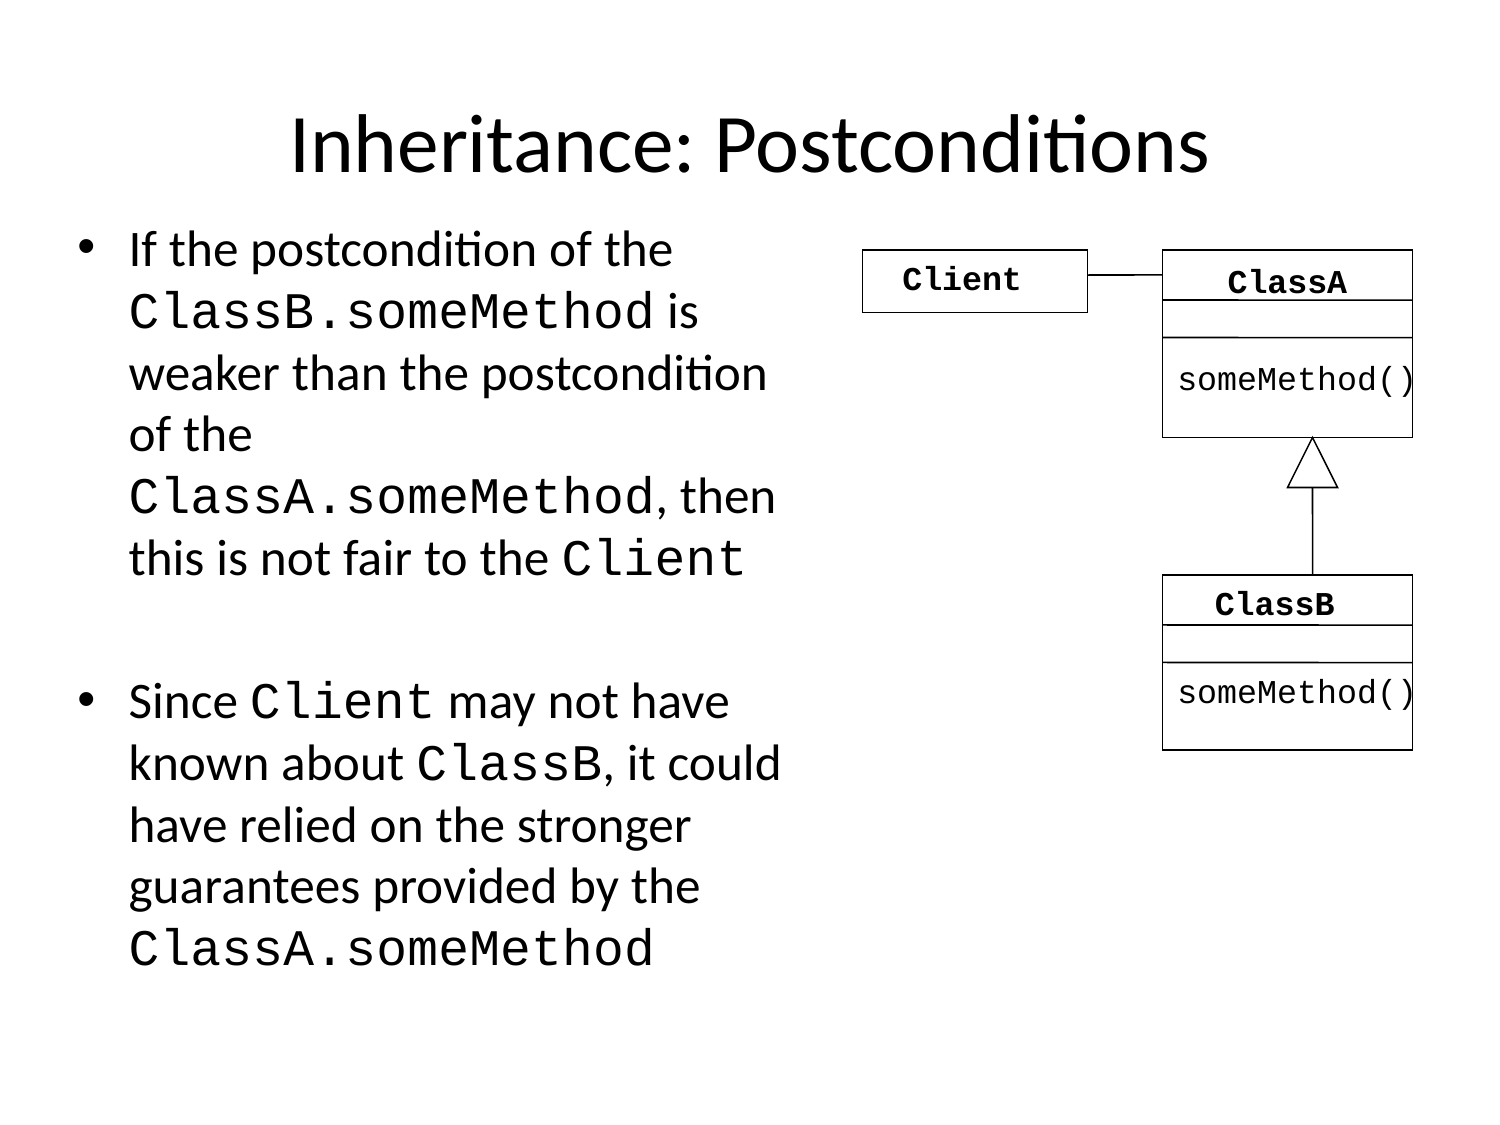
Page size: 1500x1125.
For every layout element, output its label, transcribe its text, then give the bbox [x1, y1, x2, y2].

text_box someMethod() [1162, 662, 1500, 718]
text_box [1162, 718, 1413, 750]
text_box [862, 249, 1088, 313]
text_box Client [887, 249, 1063, 305]
text_box [1162, 405, 1413, 438]
text_box [1162, 575, 1200, 624]
list If the postcondition of the ClassB.someMethod is weaker than the postcondition of the ClassA.someMethod, then this is not fair to the Client Since Client may not have known about ClassB, it could have relied on the stronger guarantees provided by the ClassA.someMethod [62, 207, 800, 1042]
text_box [1162, 249, 1413, 300]
text_box ClassA [1212, 301, 1363, 308]
text_box someMethod() [1162, 349, 1500, 405]
text_box ClassA [1212, 252, 1363, 300]
title Inheritance: Postconditions [75, 45, 1425, 233]
text_box [1287, 437, 1338, 488]
text_box [1162, 625, 1413, 662]
text_box [1162, 301, 1413, 337]
text_box [1162, 338, 1413, 349]
text_box ClassB [1200, 574, 1420, 630]
